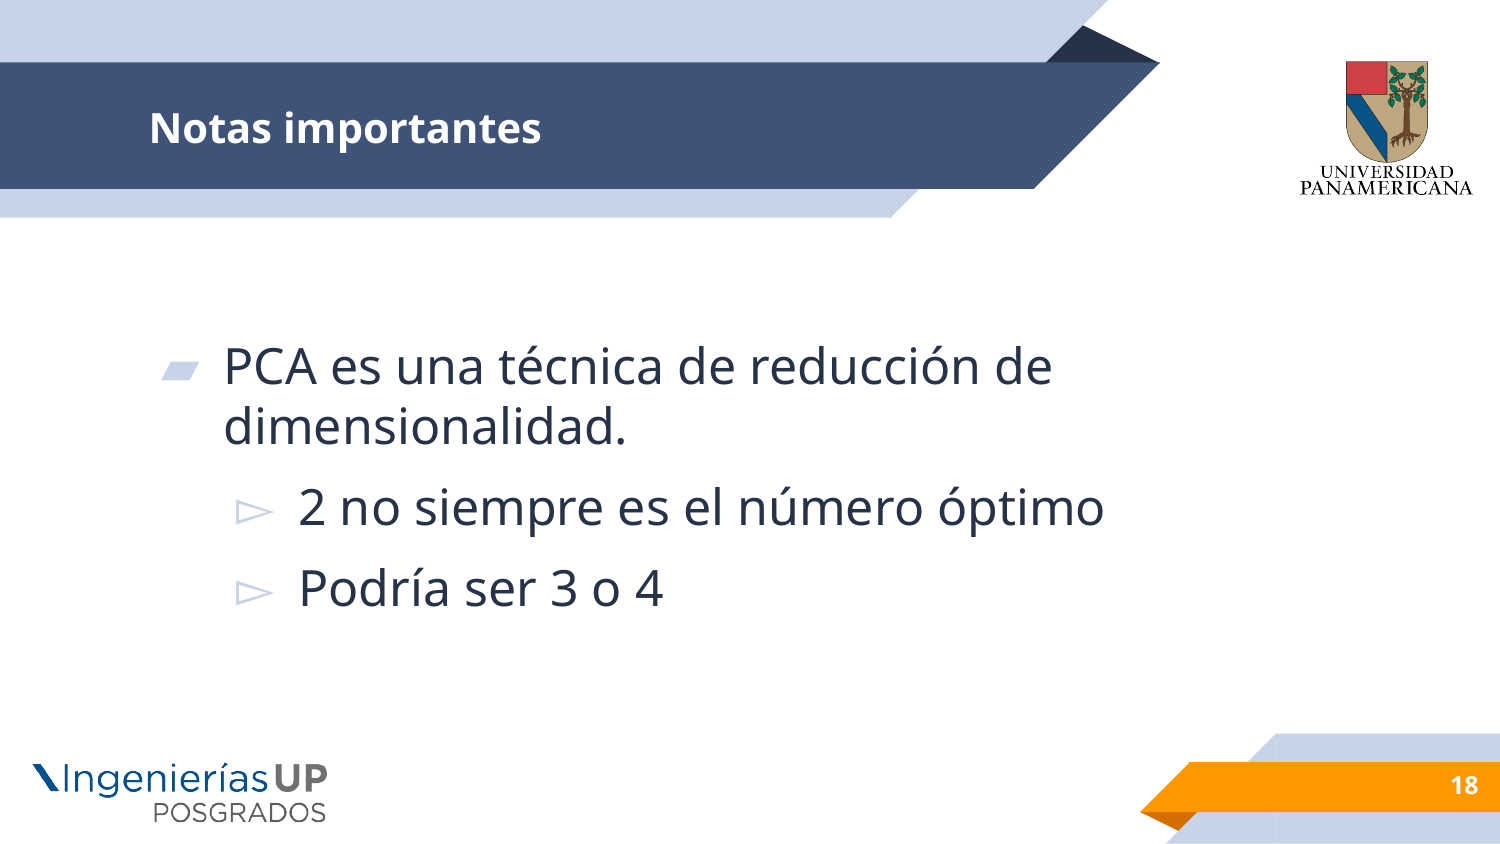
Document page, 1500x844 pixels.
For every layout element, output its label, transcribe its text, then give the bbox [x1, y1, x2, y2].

list PCA es una técnica de reducción de dimensionalidad. 2 no siempre es el número óptimo Podría ser 3 o 4 [133, 217, 1140, 734]
picture [1286, 44, 1490, 210]
slide_number 18 [1249, 760, 1494, 813]
title Notas importantes [133, 64, 1035, 190]
picture [15, 737, 344, 844]
